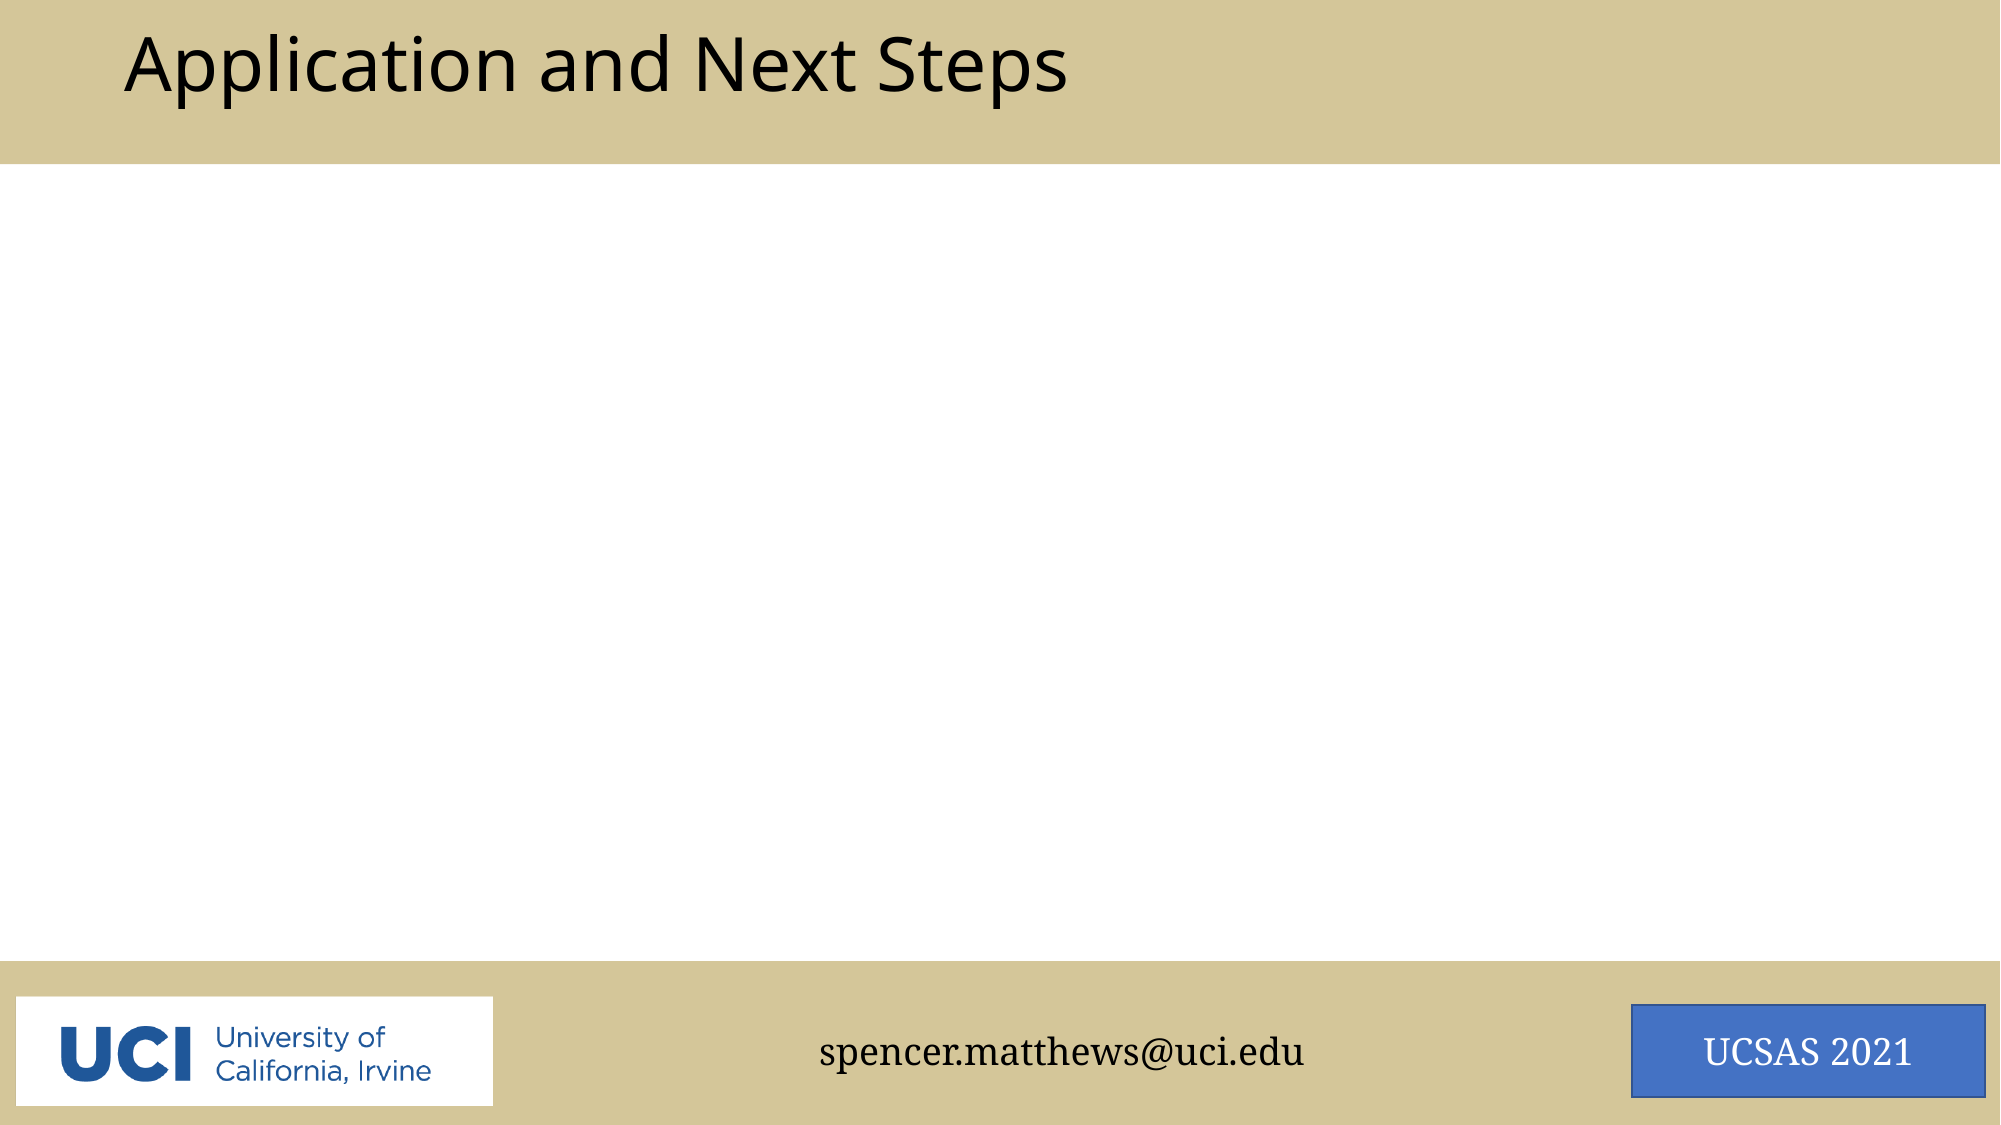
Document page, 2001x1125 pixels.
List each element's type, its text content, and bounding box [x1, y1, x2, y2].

text_box [0, 960, 2000, 1125]
text_box UCSAS 2021 [1631, 1004, 1986, 1098]
text_box Application and Next Steps [109, 19, 1835, 137]
text_box [0, 0, 2000, 165]
text_box spencer.matthews@uci.edu [761, 1020, 1363, 1081]
picture [14, 996, 493, 1106]
